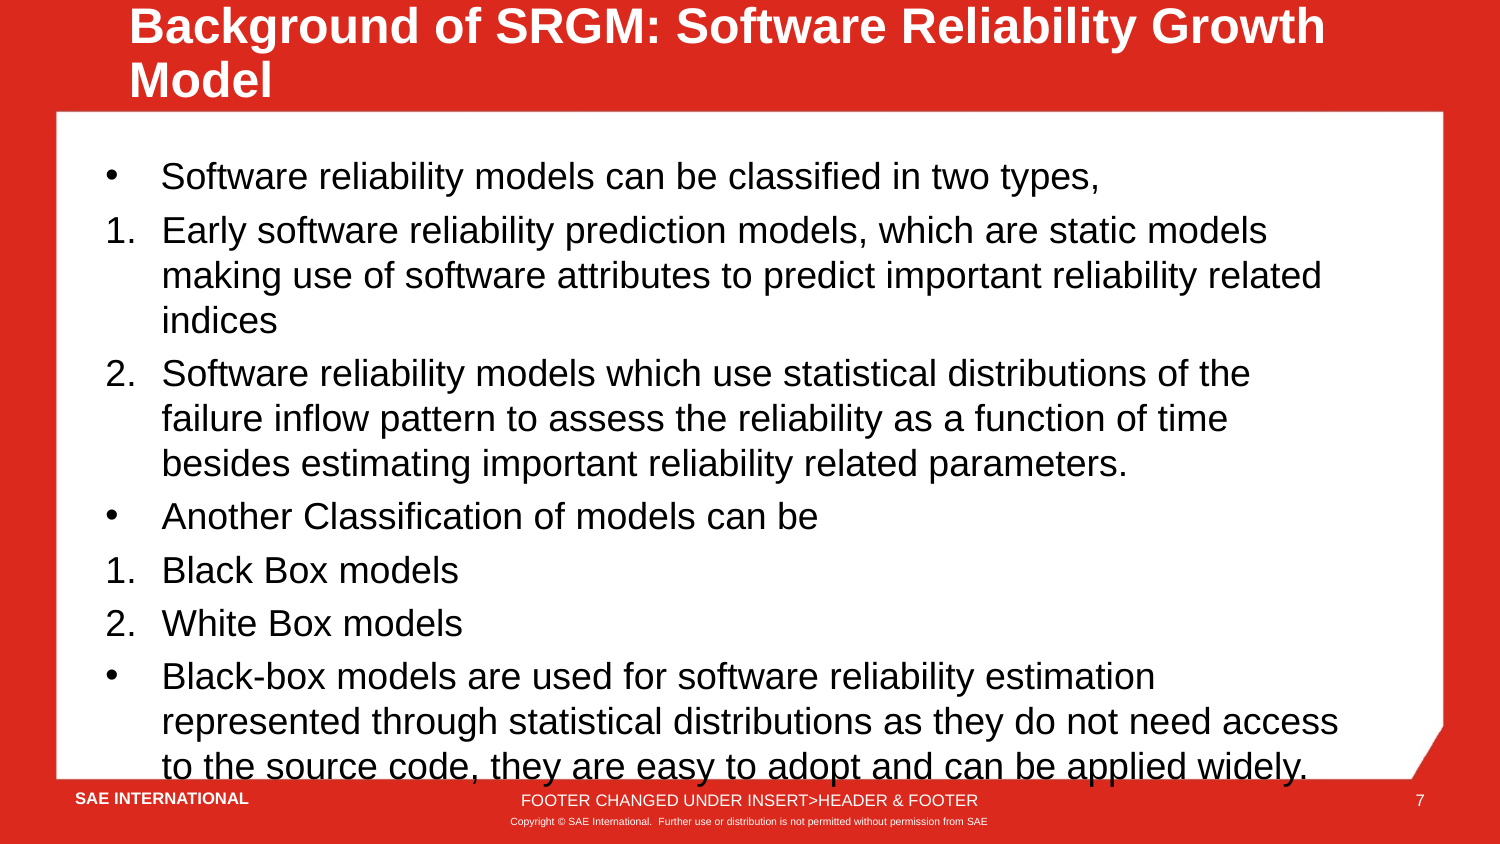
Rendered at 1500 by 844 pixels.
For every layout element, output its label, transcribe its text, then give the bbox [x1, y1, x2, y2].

footer FOOTER CHANGED UNDER INSERT>HEADER & FOOTER [512, 788, 988, 810]
text_box Background of SRGM: Software Reliability Growth Model [128, 0, 1374, 221]
list Software reliability models can be classified in two types, Early software reliability prediction models, which are static models making use of software attributes to predict important reliability related indices Software reliability models which use statistical distributions of the failure inflow pattern to assess the reliability as a function of time besides estimating important reliability related parameters. Another Classification of models can be Black Box models White Box models Black-box models are used for software reliability estimation represented through statistical distributions as they do not need access to the source code, they are easy to adopt and can be applied widely. [105, 152, 1353, 753]
picture [0, 0, 1499, 844]
slide_number 7 [1074, 788, 1425, 810]
